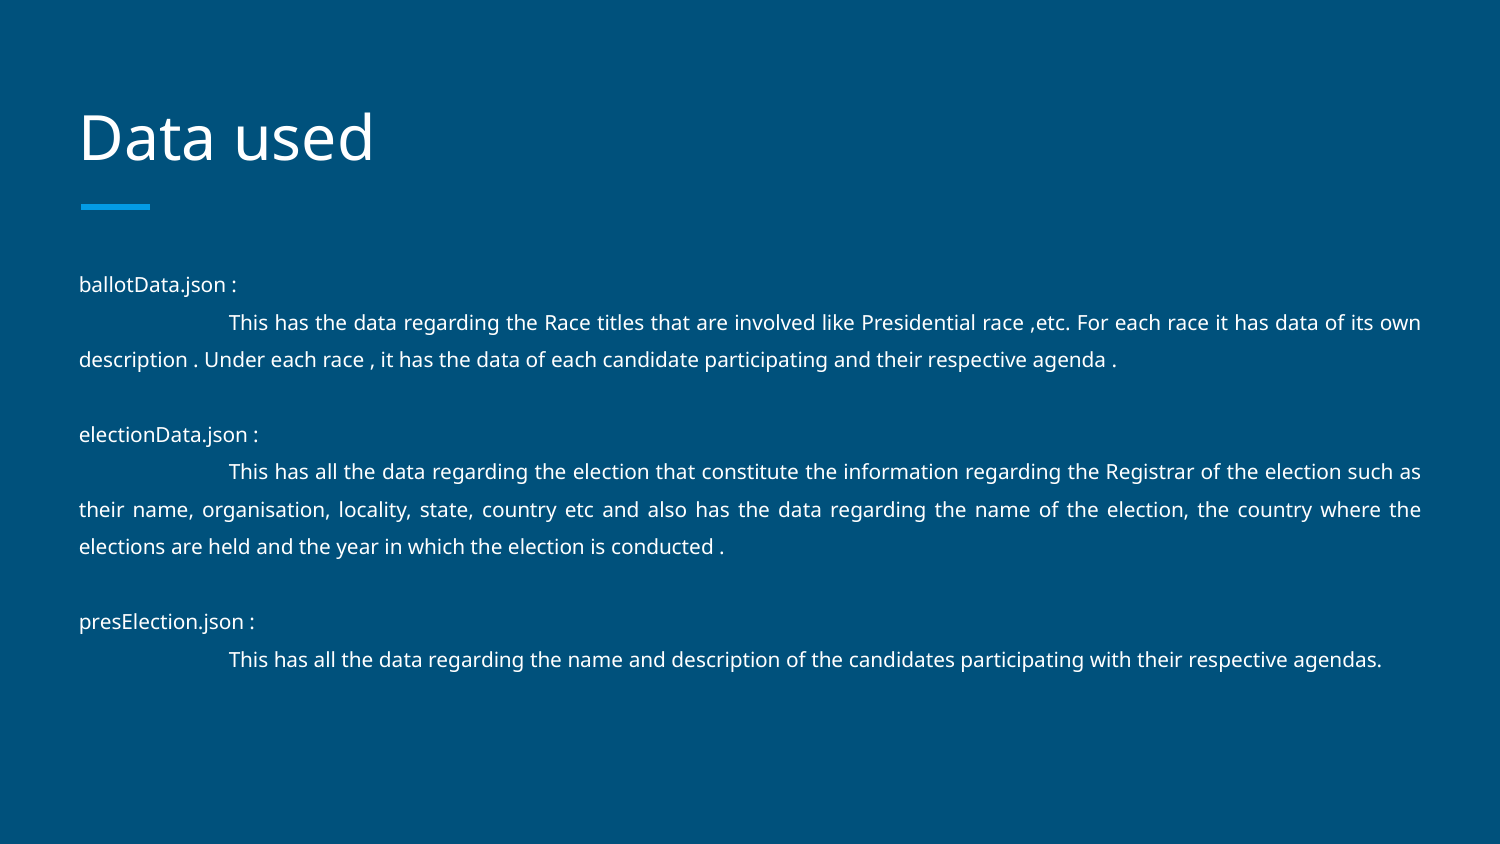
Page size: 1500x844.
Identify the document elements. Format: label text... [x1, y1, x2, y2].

title Data used [63, 75, 1437, 188]
list ballotData.json : This has the data regarding the Race titles that are involved like Presidential race ,etc. For each race it has data of its own description . Under each race , it has the data of each candidate participating and their respective agenda . electionData.json : This has all the data regarding the election that constitute the information regarding the Registrar of the election such as their name, organisation, locality, state, country etc and also has the data regarding the name of the election, the country where the elections are held and the year in which the election is conducted . presElection.json : This has all the data regarding the name and description of the candidates participating with their respective agendas. [63, 244, 1437, 750]
